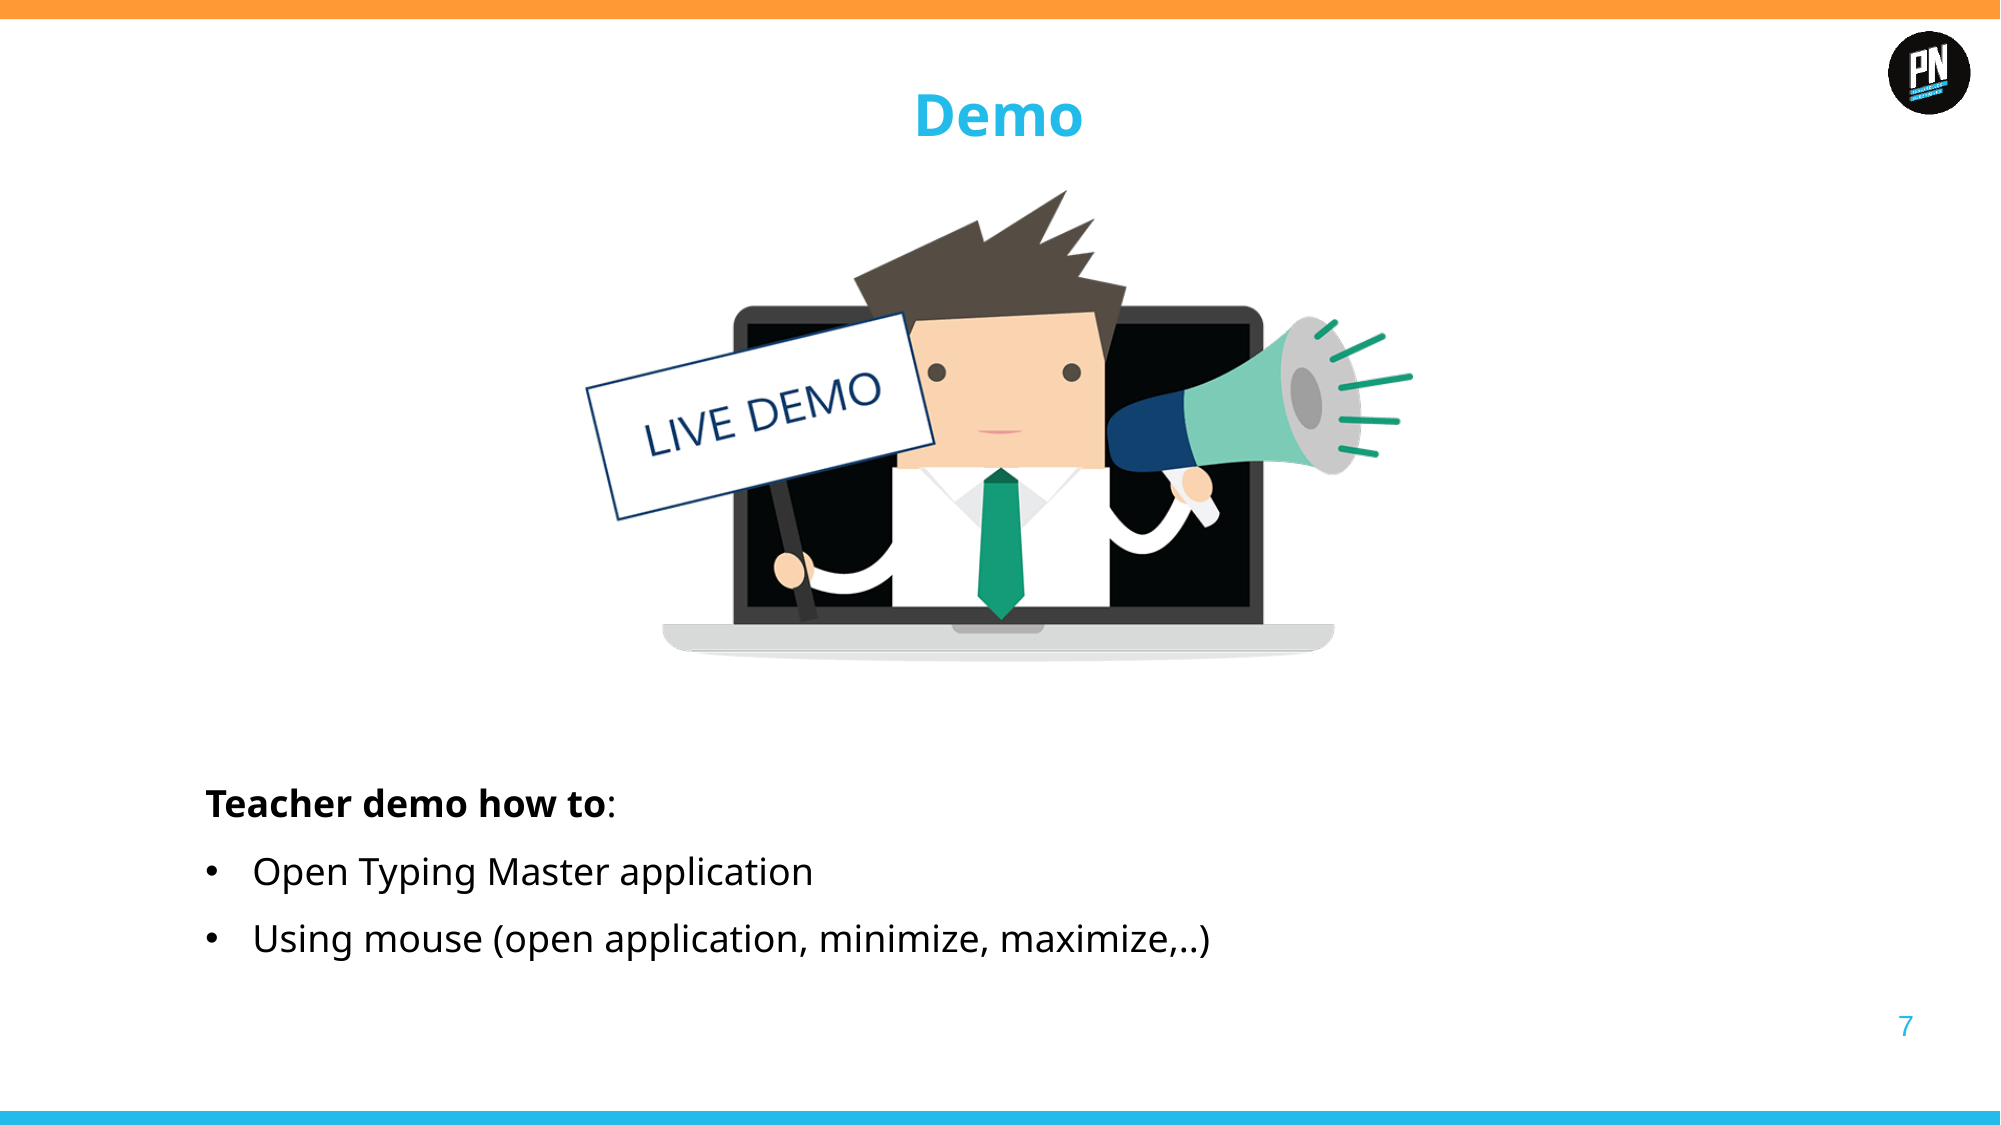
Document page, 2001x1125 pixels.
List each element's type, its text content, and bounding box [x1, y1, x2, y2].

text_box Teacher demo how to: Open Typing Master application Using mouse (open application, minimize, maximize,..) [190, 750, 1633, 1036]
picture [585, 190, 1413, 662]
picture [1887, 30, 1971, 115]
title Demo [99, 36, 1898, 191]
